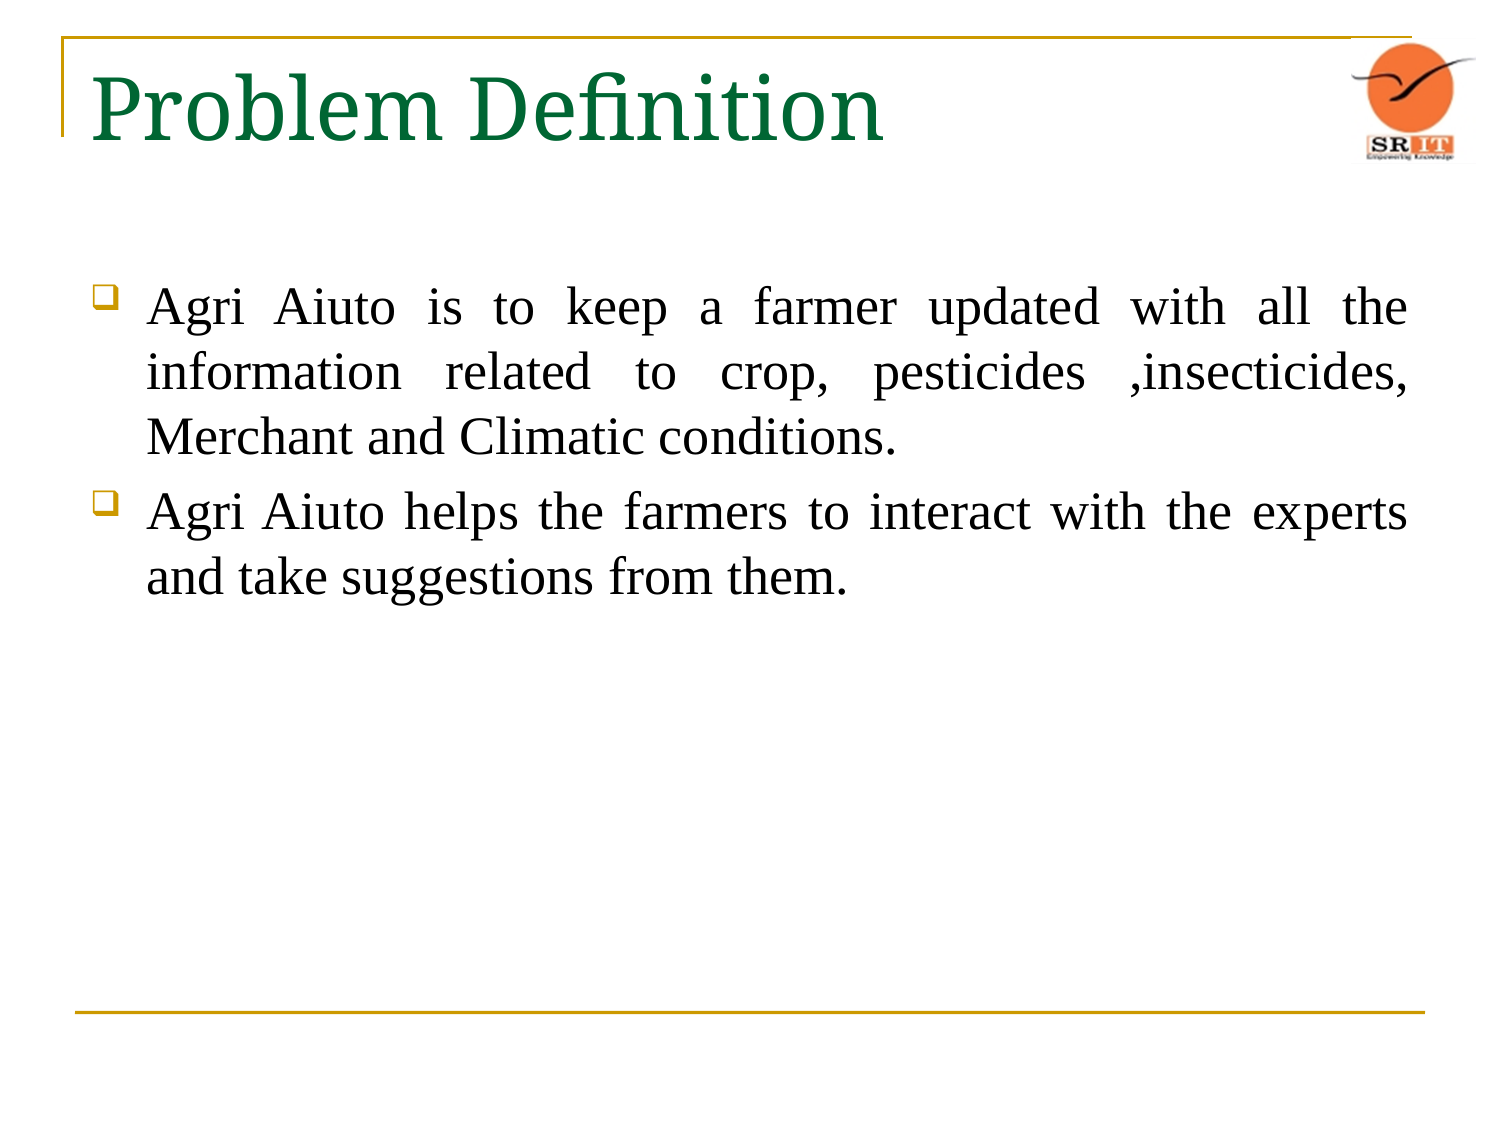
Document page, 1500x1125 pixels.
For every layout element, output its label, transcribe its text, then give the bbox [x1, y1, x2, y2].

title Problem Definition [74, 45, 1426, 233]
picture [1350, 37, 1477, 165]
list Agri Aiuto is to keep a farmer updated with all the information related to crop, pesticides ,insecticides, Merchant and Climatic conditions. Agri Aiuto helps the farmers to interact with the experts and take suggestions from them. [74, 262, 1426, 1006]
